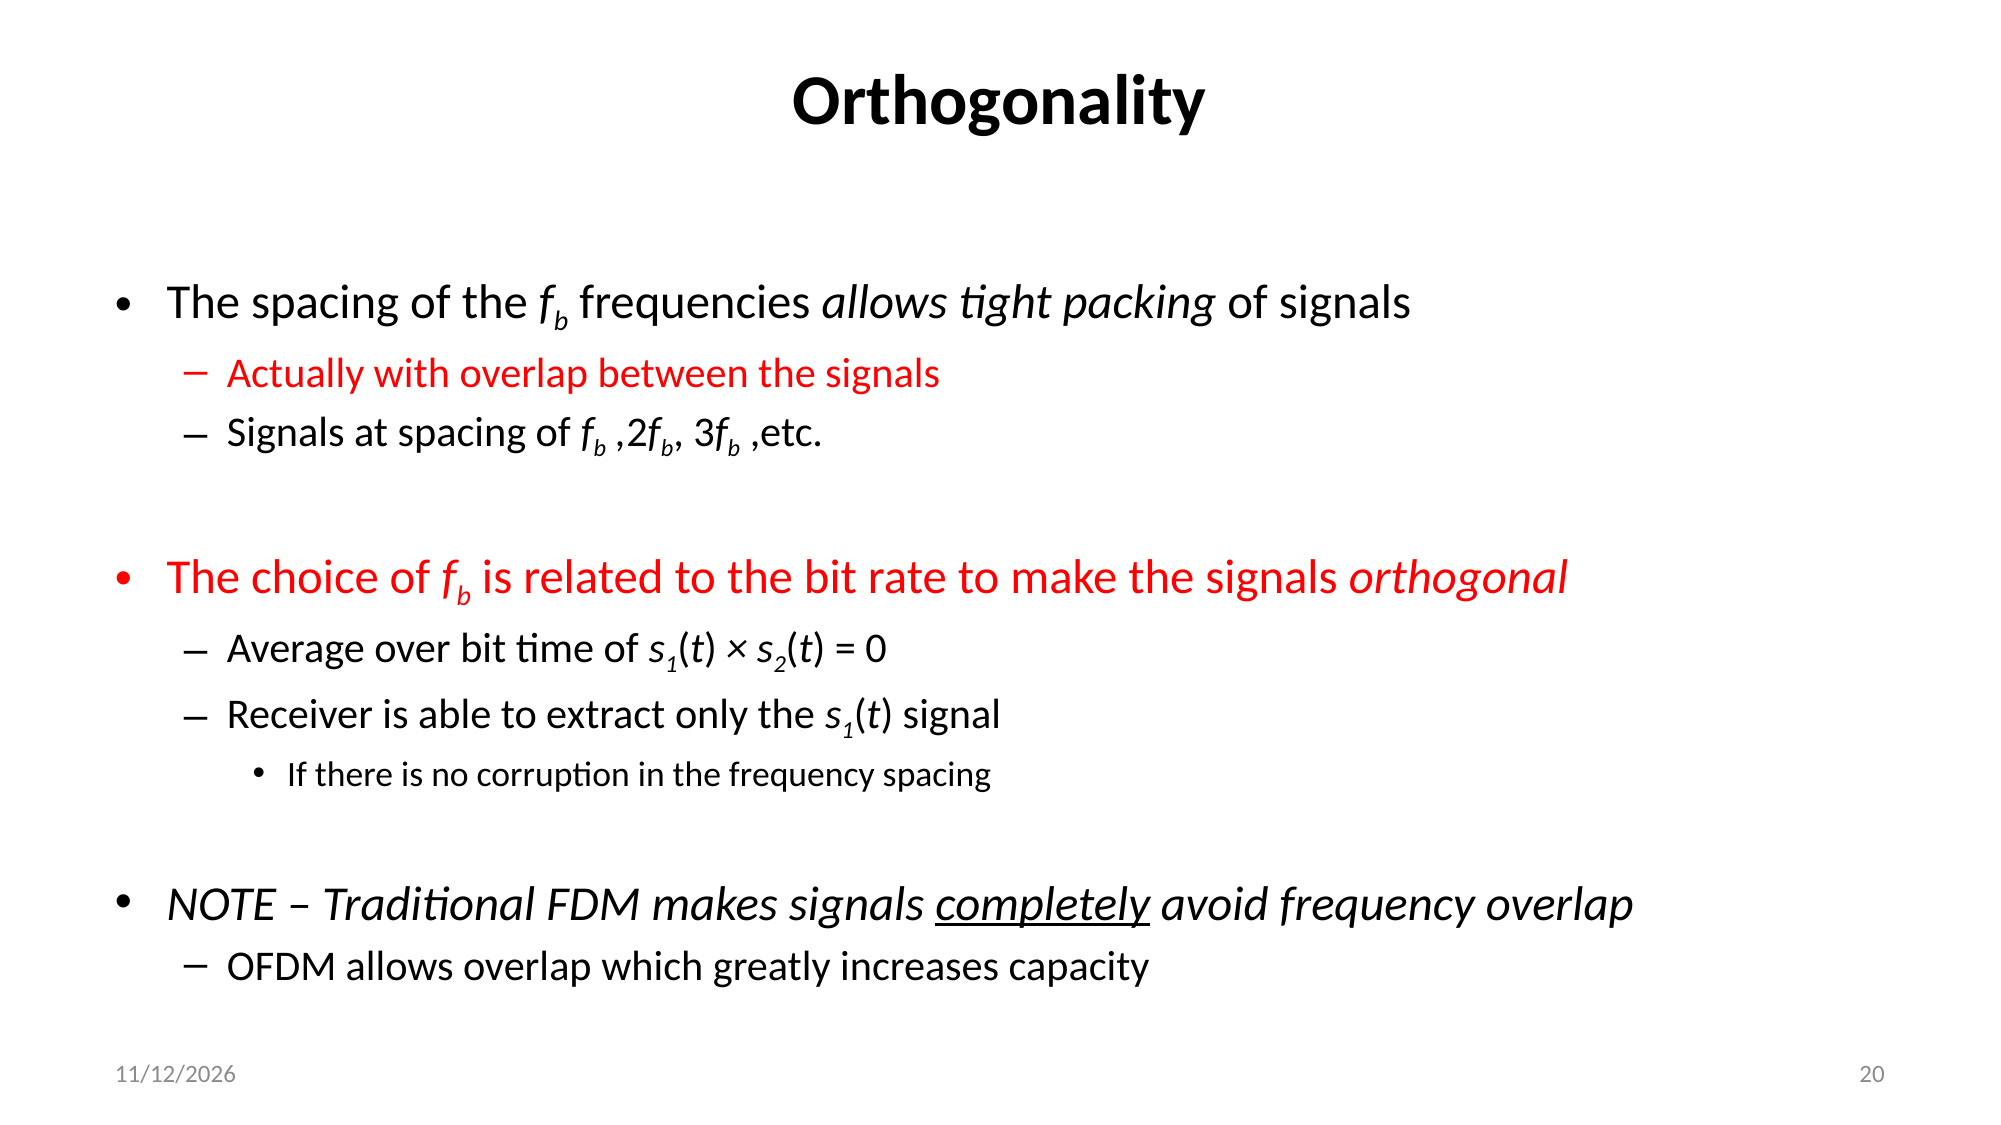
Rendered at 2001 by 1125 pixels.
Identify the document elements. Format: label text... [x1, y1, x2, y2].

slide_number 20 [1433, 1042, 1900, 1103]
title Orthogonality [99, 45, 1900, 233]
list The spacing of the fb frequencies allows tight packing of signals Actually with overlap between the signals Signals at spacing of fb ,2fb, 3fb ,etc. The choice of fb is related to the bit rate to make the signals orthogonal Average over bit time of s1(t) × s2(t) = 0 Receiver is able to extract only the s1(t) signal If there is no corruption in the frequency spacing NOTE – Traditional FDM makes signals completely avoid frequency overlap OFDM allows overlap which greatly increases capacity [99, 262, 1900, 1005]
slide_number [99, 1042, 567, 1103]
